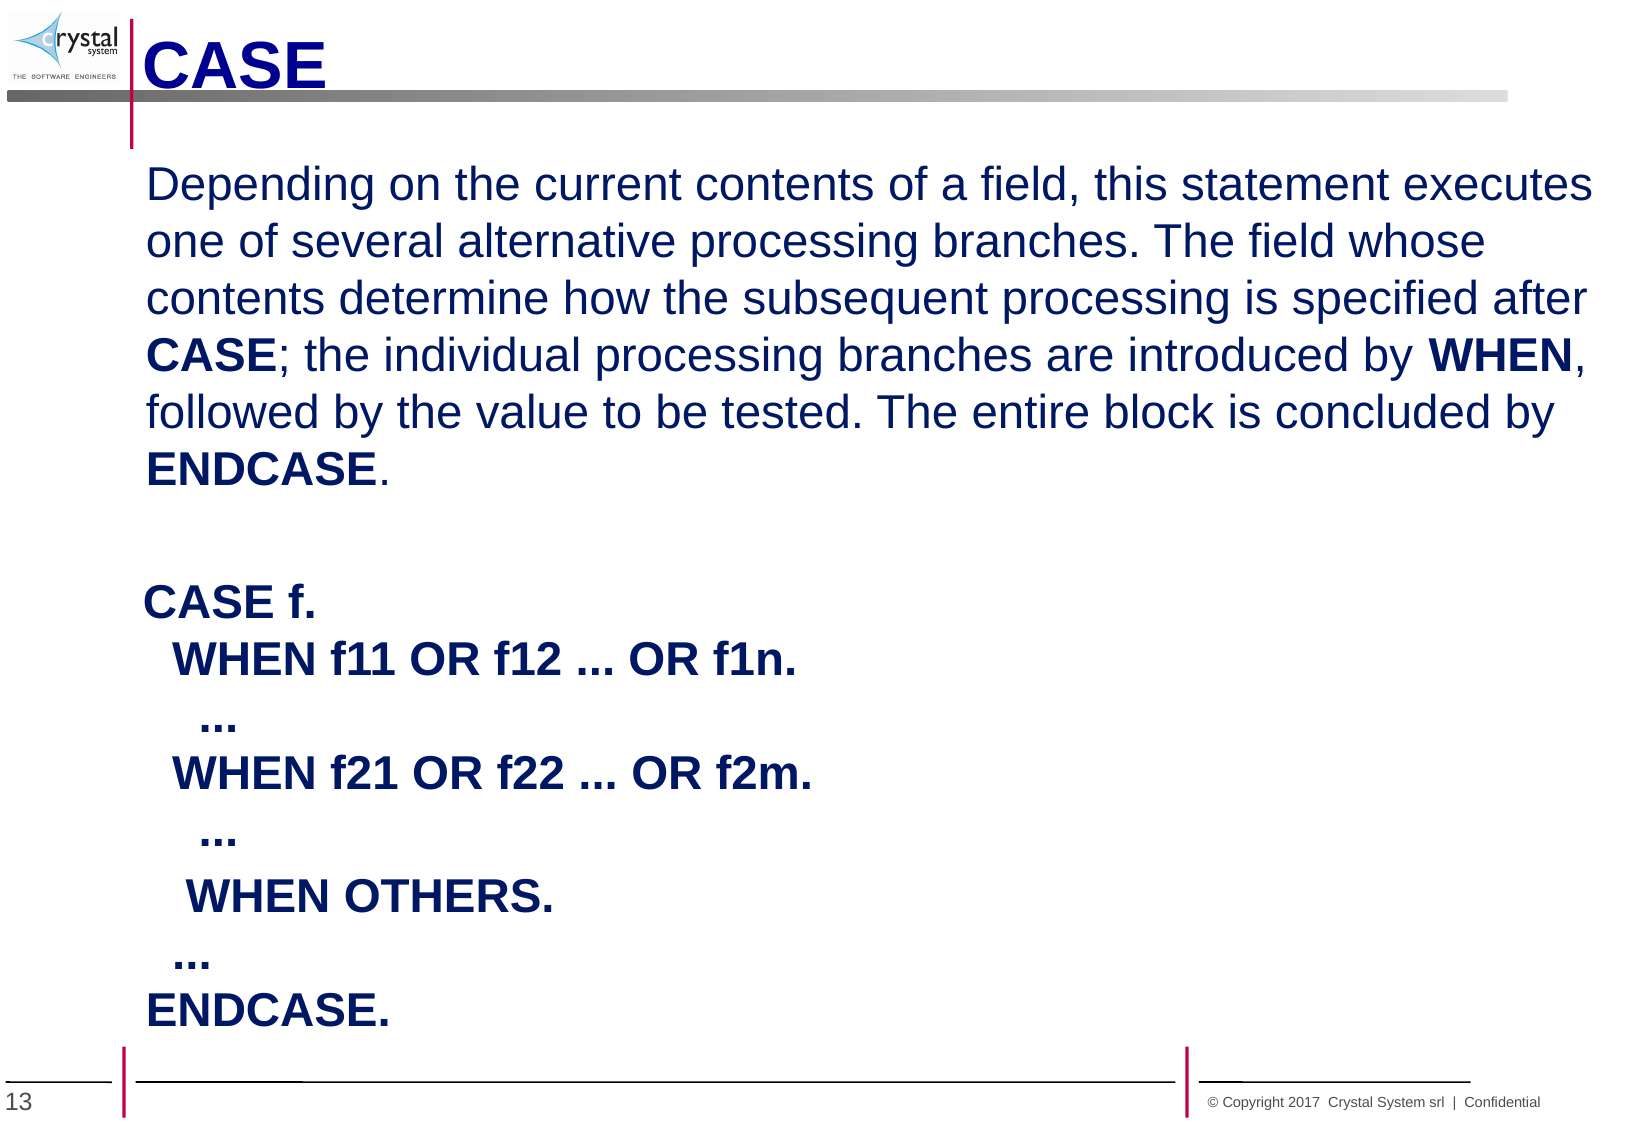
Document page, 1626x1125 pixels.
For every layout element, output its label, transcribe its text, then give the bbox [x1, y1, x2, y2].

list Depending on the current contents of a field, this statement executes one of several alternative processing branches. The field whose contents determine how the subsequent processing is specified after CASE; the individual processing branches are introduced by WHEN, followed by the value to be tested. The entire block is concluded by ENDCASE. CASE f. WHEN f11 OR f12 ... OR f1n. ... WHEN f21 OR f22 ... OR f2m. ... WHEN OTHERS. ... ENDCASE. [87, 145, 1625, 1094]
title CASE [126, 14, 1602, 97]
picture [7, 11, 125, 84]
